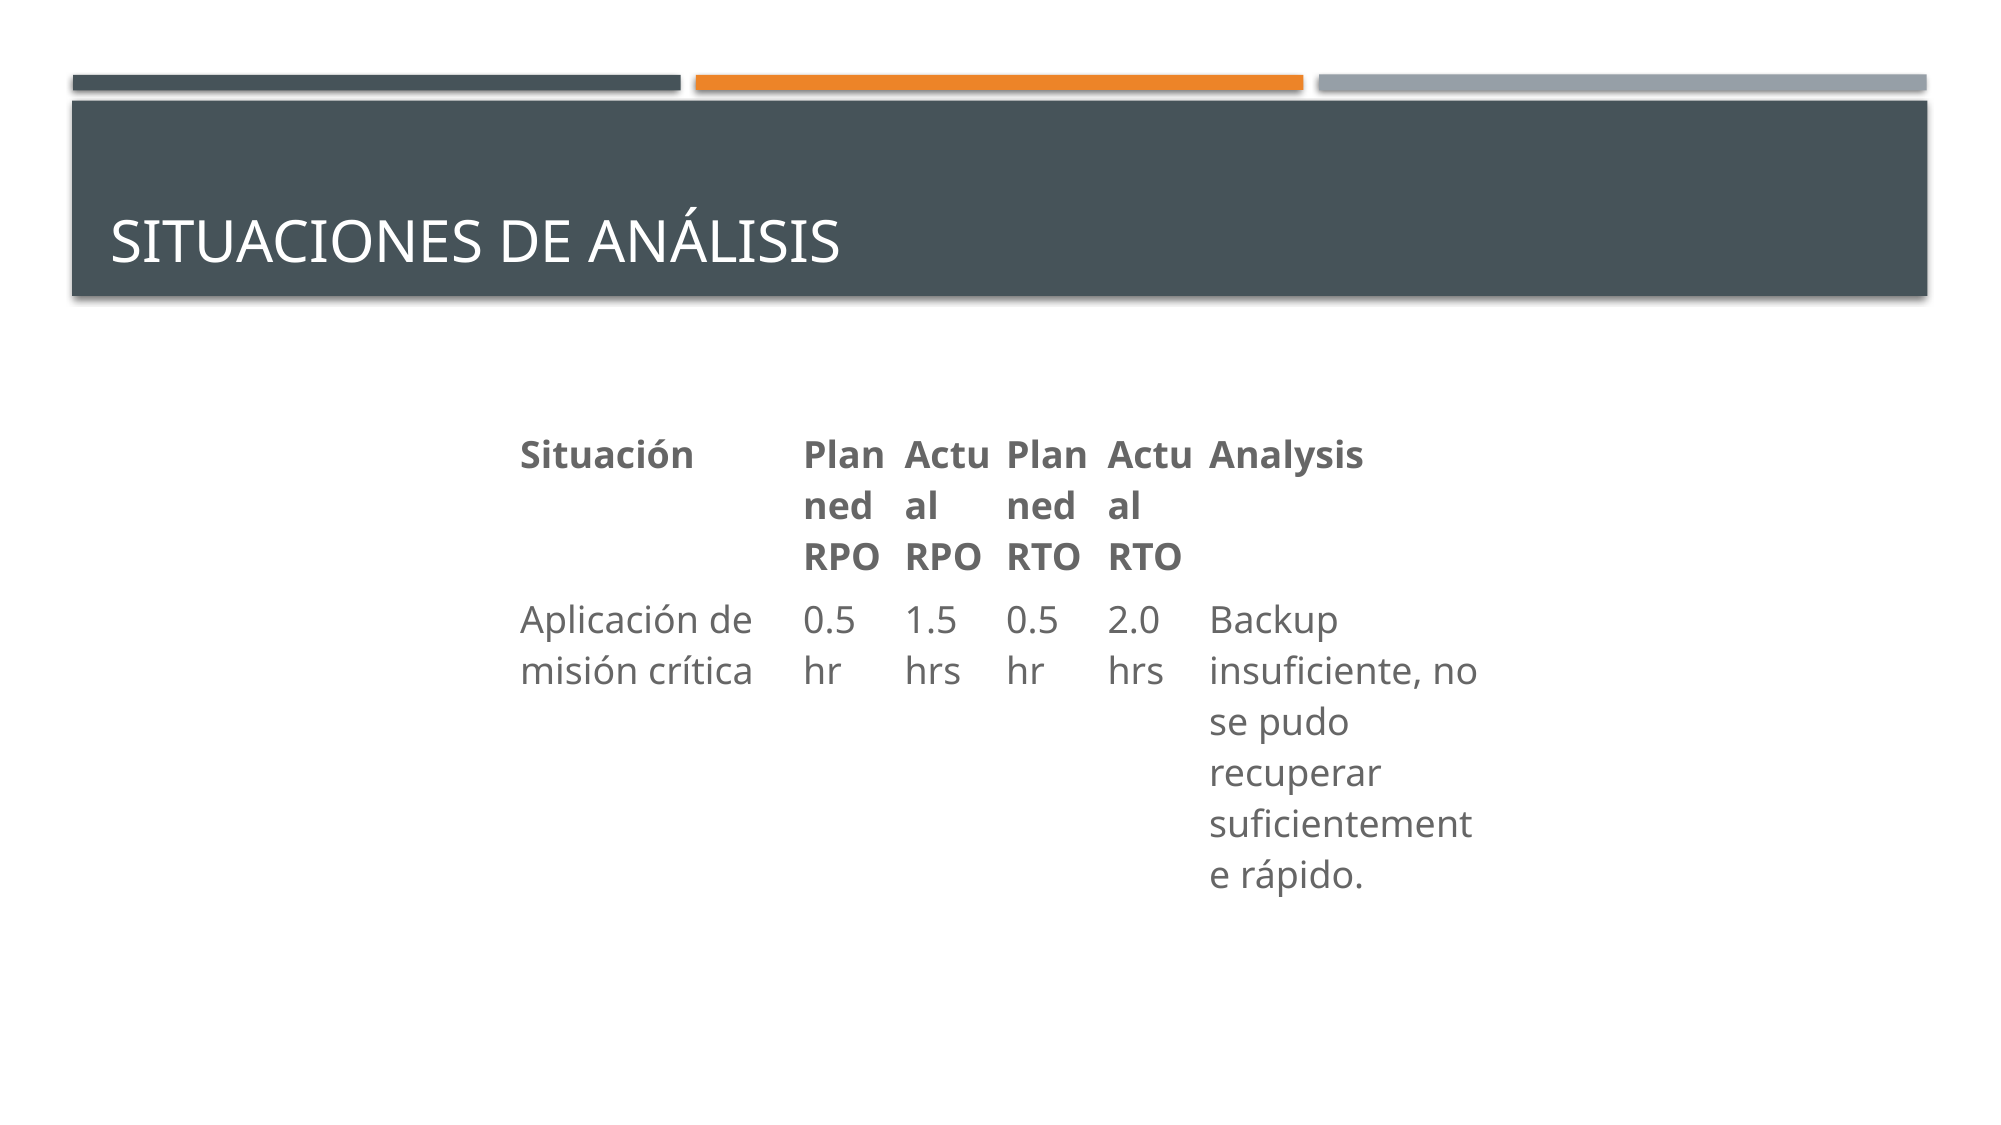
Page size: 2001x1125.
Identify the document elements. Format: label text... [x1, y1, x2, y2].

table_cell 2.0 hrs [1101, 588, 1203, 957]
title Situaciones de análisis [95, 115, 1905, 282]
table_cell 0.5 hr [1000, 588, 1101, 957]
table_header Planned RTO [1000, 422, 1101, 588]
table_cell 0.5 hr [797, 588, 898, 957]
table_header Analysis [1203, 422, 1486, 588]
table_header Situación [514, 422, 797, 588]
table_cell 1.5 hrs [898, 588, 1000, 957]
table_cell Backup insuficiente, no se pudo recuperar suficientemente rápido. [1203, 588, 1486, 957]
table_header Actual RPO [898, 422, 1000, 588]
table_header Planned RPO [797, 422, 898, 588]
table_header Actual RTO [1101, 422, 1203, 588]
table_cell Aplicación de misión crítica [514, 588, 797, 957]
